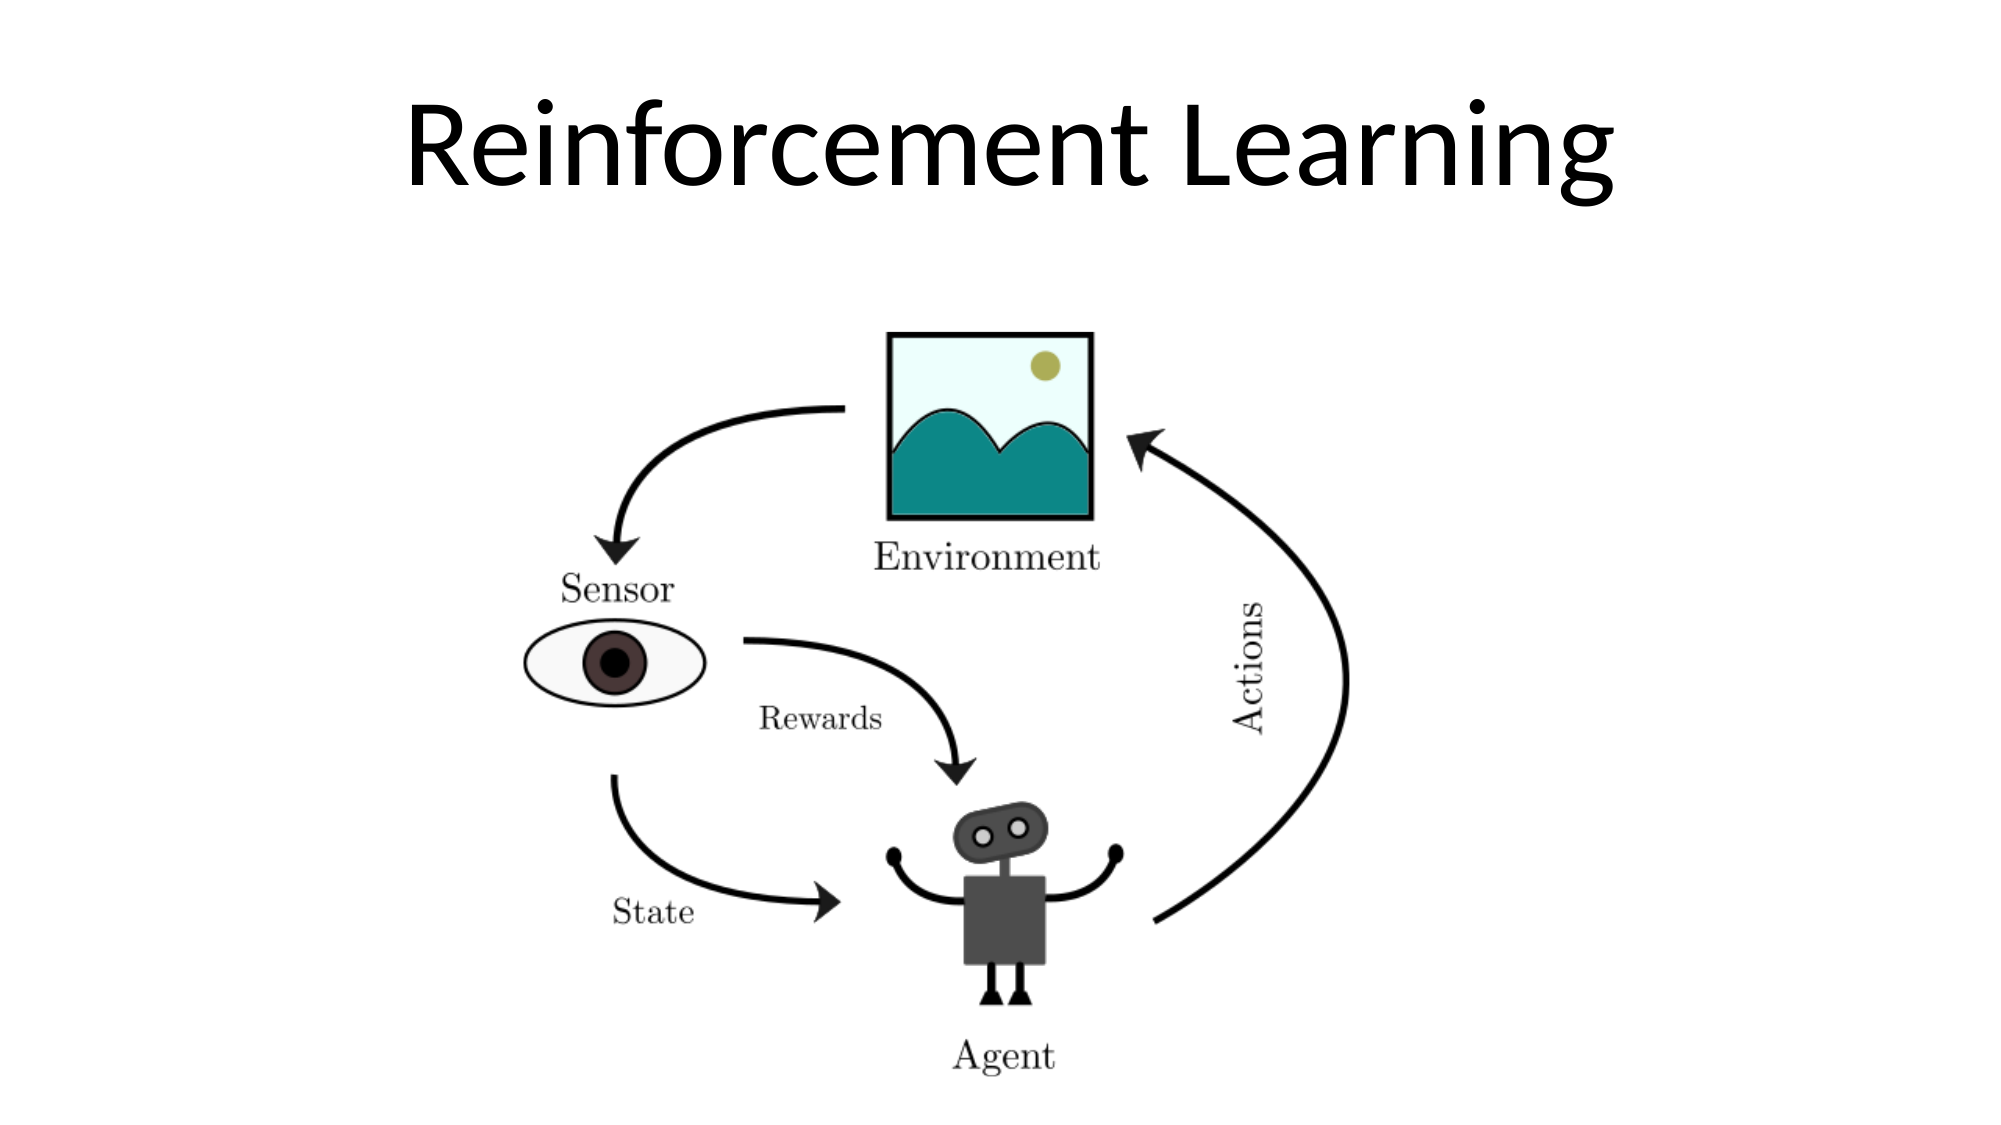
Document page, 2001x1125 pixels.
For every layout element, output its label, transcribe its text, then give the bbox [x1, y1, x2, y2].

picture [0, 235, 1875, 1125]
text_box Reinforcement Learning [108, 52, 1913, 218]
